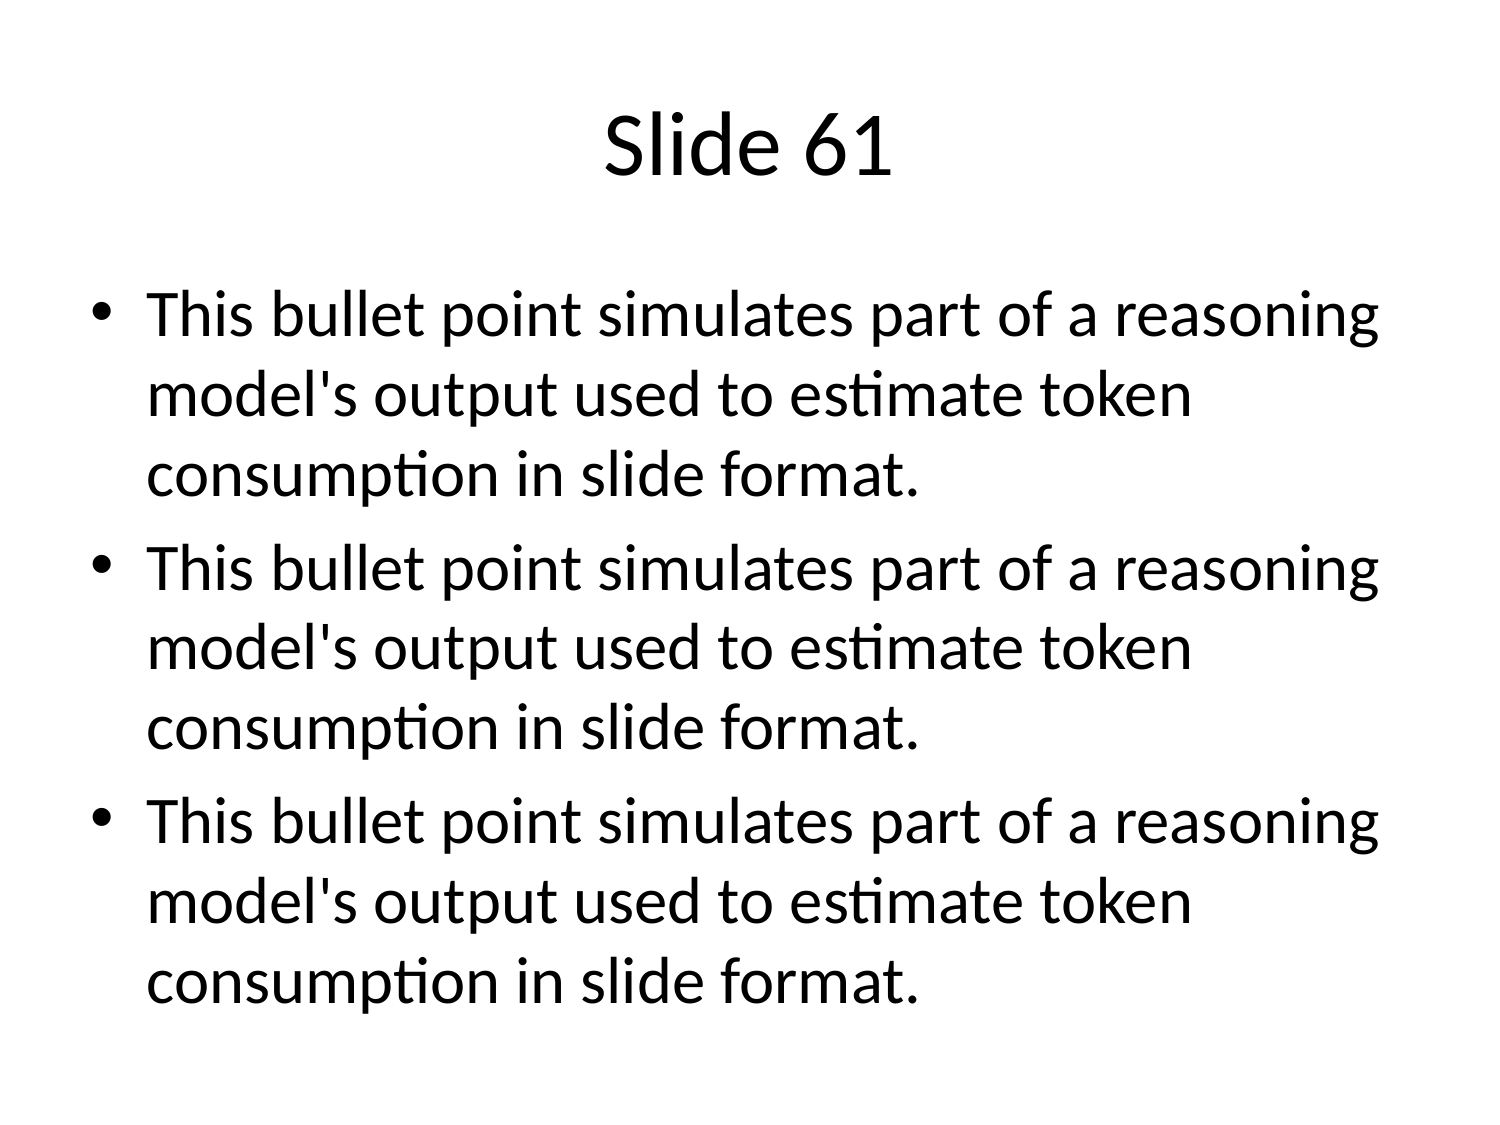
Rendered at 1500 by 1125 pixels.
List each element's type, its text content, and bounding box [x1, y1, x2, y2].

title Slide 61 [75, 45, 1425, 233]
list This bullet point simulates part of a reasoning model's output used to estimate token consumption in slide format. This bullet point simulates part of a reasoning model's output used to estimate token consumption in slide format. This bullet point simulates part of a reasoning model's output used to estimate token consumption in slide format. [75, 262, 1425, 1005]
